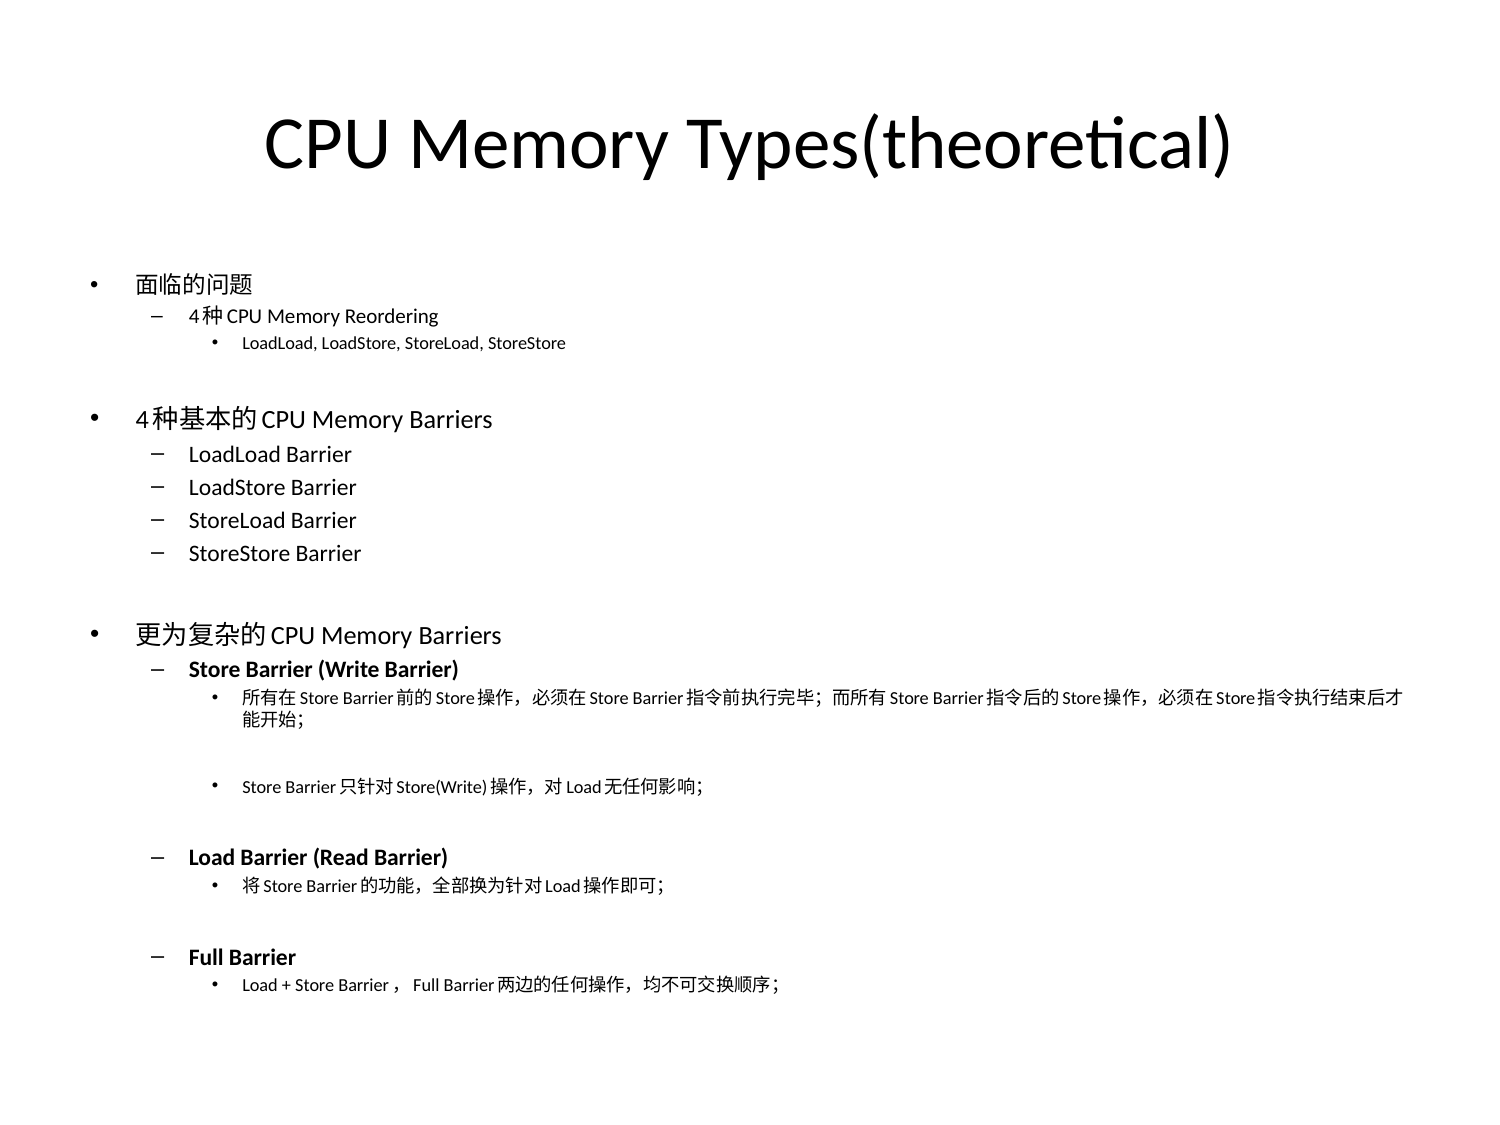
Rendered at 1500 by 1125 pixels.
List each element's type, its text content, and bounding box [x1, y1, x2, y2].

title CPU Memory Types(theoretical) [75, 45, 1425, 233]
list 面临的问题 4种CPU Memory Reordering LoadLoad, LoadStore, StoreLoad, StoreStore 4种基本的CPU Memory Barriers LoadLoad Barrier LoadStore Barrier StoreLoad Barrier StoreStore Barrier 更为复杂的CPU Memory Barriers Store Barrier (Write Barrier) 所有在Store Barrier前的Store操作，必须在Store Barrier指令前执行完毕；而所有Store Barrier指令后的Store操作，必须在Store指令执行结束后才能开始； Store Barrier只针对Store(Write)操作，对Load无任何影响； Load Barrier (Read Barrier) 将Store Barrier的功能，全部换为针对Load操作即可； Full Barrier Load + Store Barrier，Full Barrier两边的任何操作，均不可交换顺序； [75, 262, 1425, 1005]
